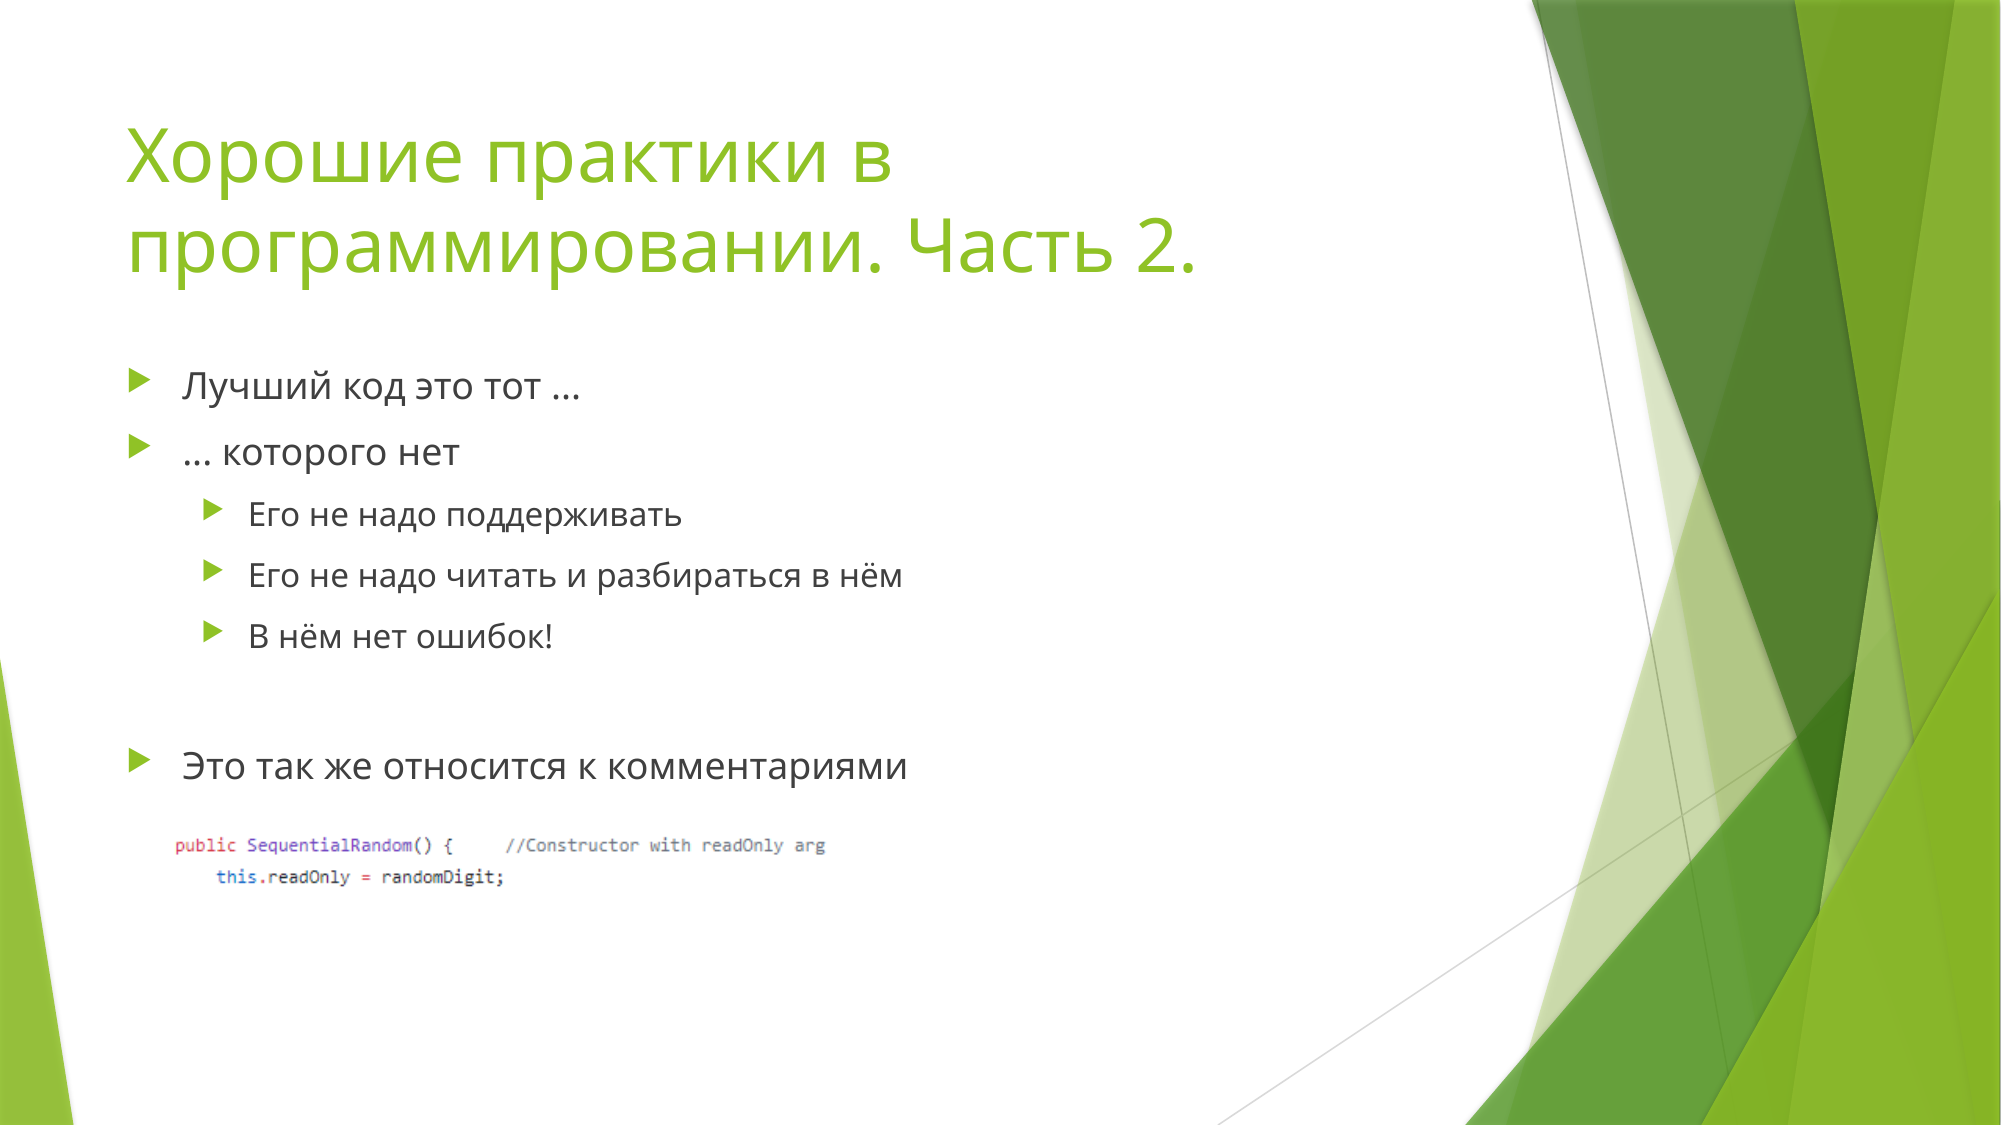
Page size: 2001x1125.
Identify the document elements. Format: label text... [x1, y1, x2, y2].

list Лучший код это тот ... ... которого нет Его не надо поддерживать Его не надо читать и разбираться в нём В нём нет ошибок! Это так же относится к комментариями [111, 354, 1522, 992]
title Хорошие практики в программировании. Часть 2. [111, 99, 1522, 317]
picture [157, 820, 870, 897]
